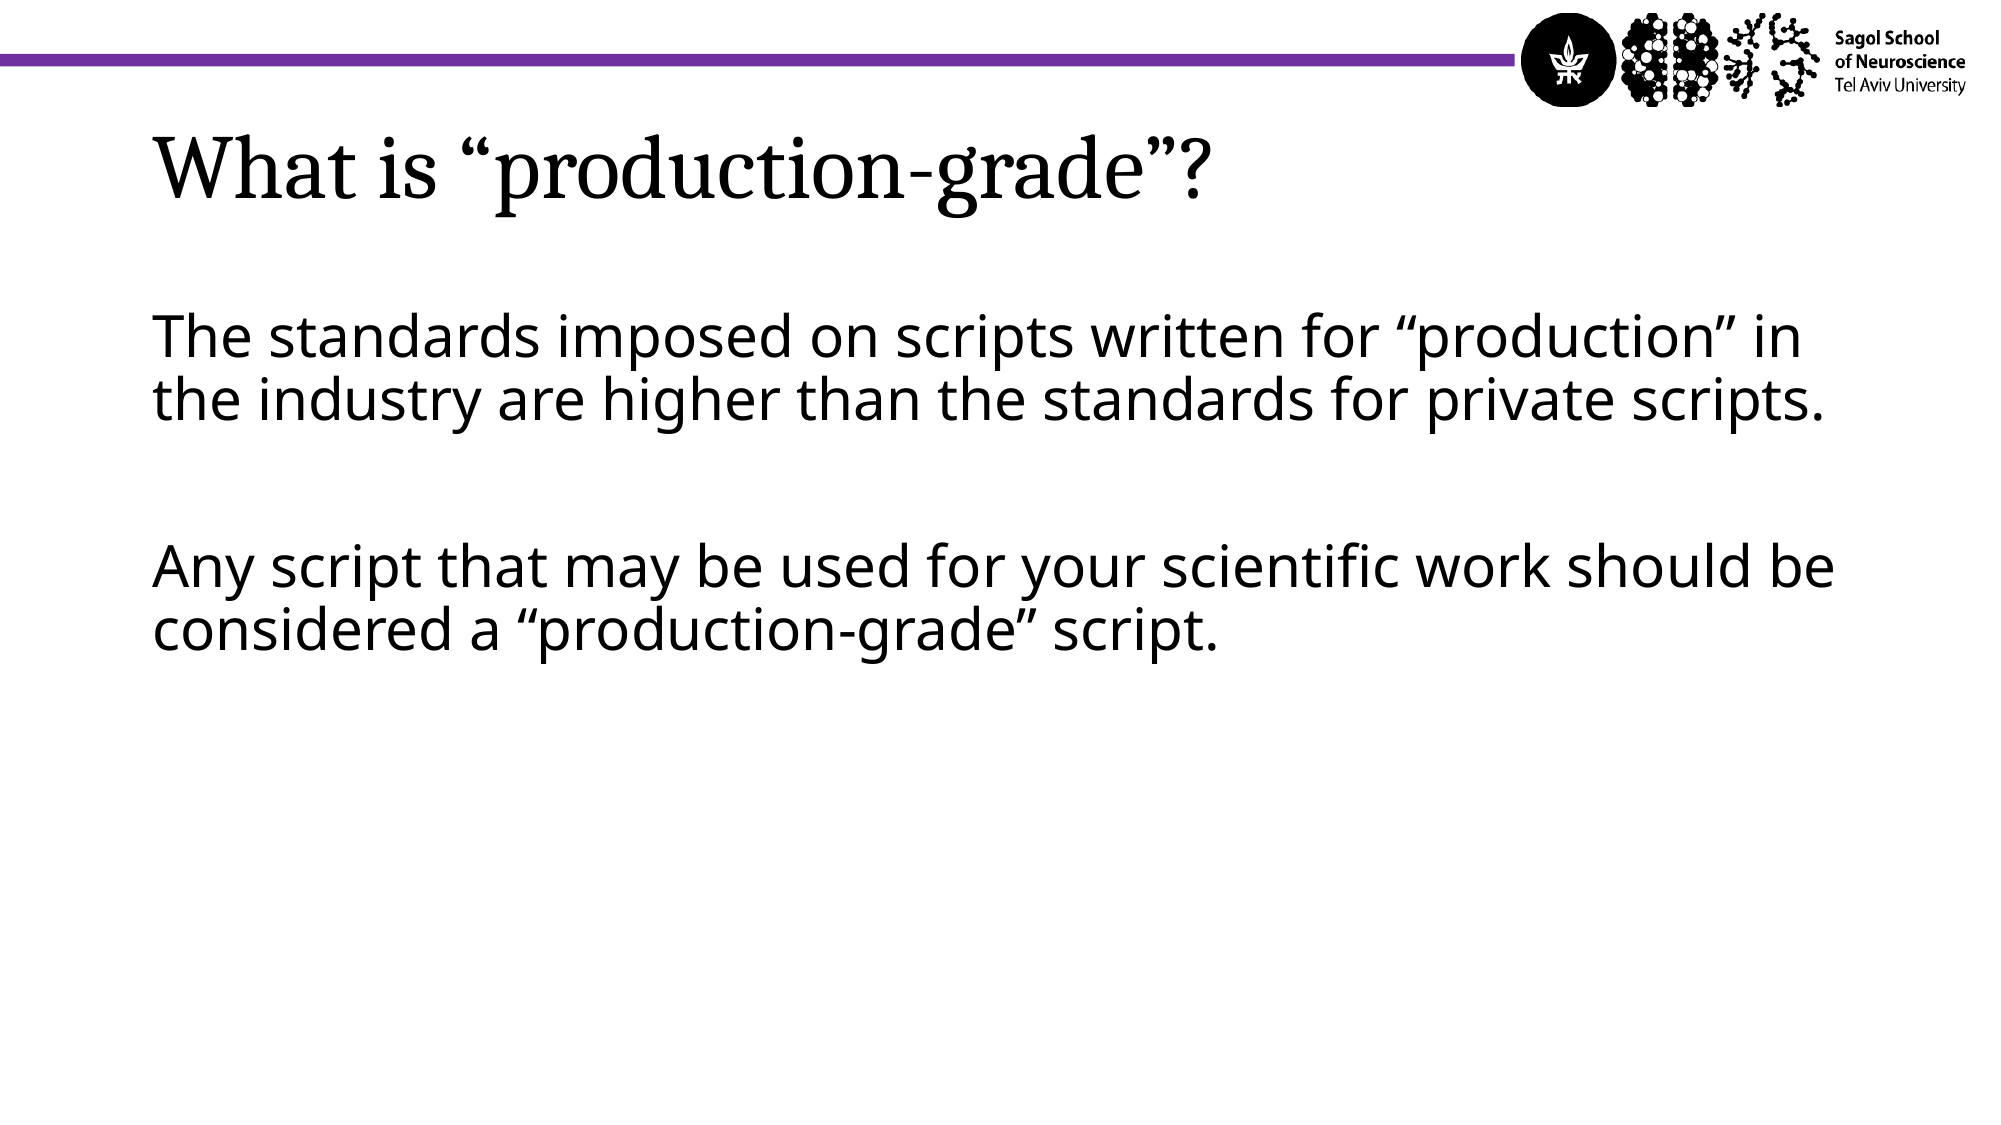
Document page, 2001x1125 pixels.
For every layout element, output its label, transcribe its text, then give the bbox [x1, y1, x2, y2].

text_box What is “production-grade”? [137, 59, 1863, 278]
picture [1514, 13, 1986, 107]
text_box The standards imposed on scripts written for “production” in the industry are higher than the standards for private scripts. Any script that may be used for your scientific work should be considered a “production-grade” script. [137, 299, 1863, 1013]
